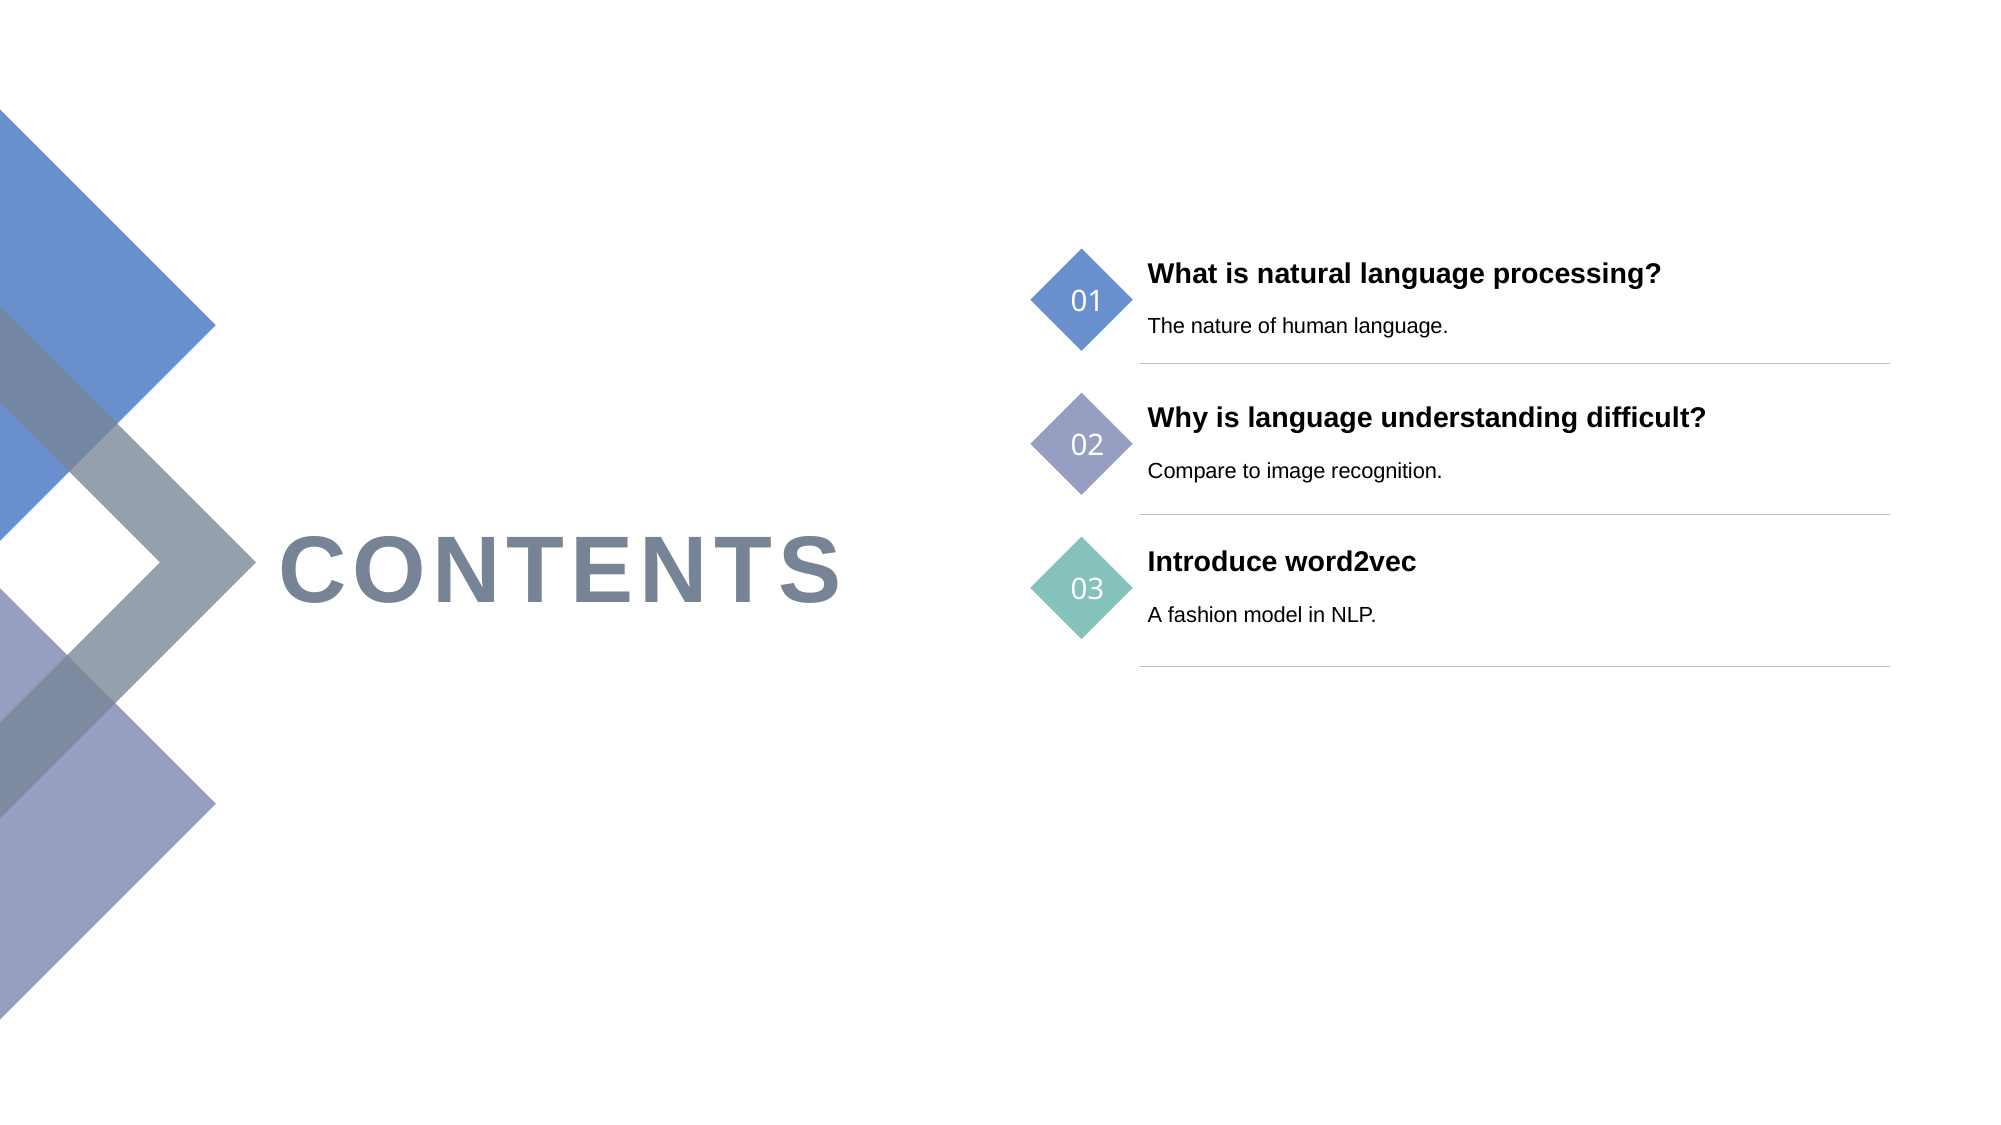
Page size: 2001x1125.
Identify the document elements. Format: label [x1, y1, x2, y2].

text_box [0, 172, 1890, 957]
